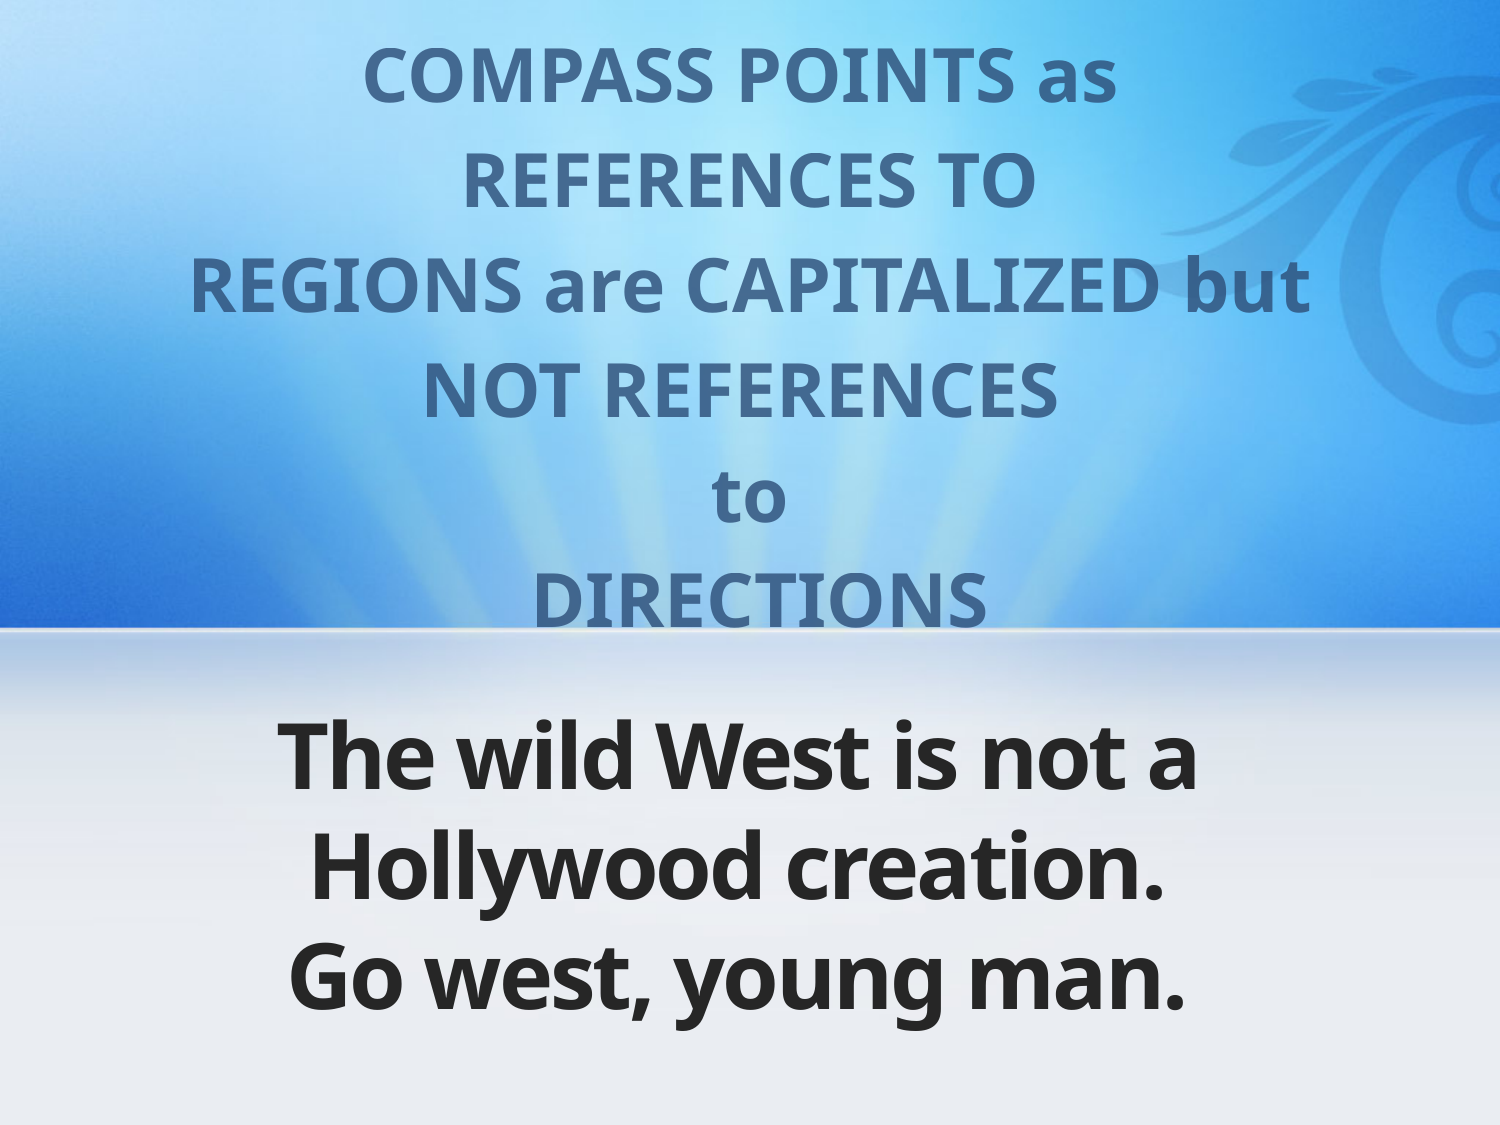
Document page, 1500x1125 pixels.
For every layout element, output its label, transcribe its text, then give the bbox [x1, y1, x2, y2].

picture [0, 650, 1500, 1125]
picture [0, 0, 1500, 299]
list COMPASS POINTS as REFERENCES TO REGIONS are CAPITALIZED but NOT REFERENCES to DIRECTIONS [0, 299, 1500, 650]
title The wild West is not a Hollywood creation. Go west, young man. [24, 687, 1450, 1038]
